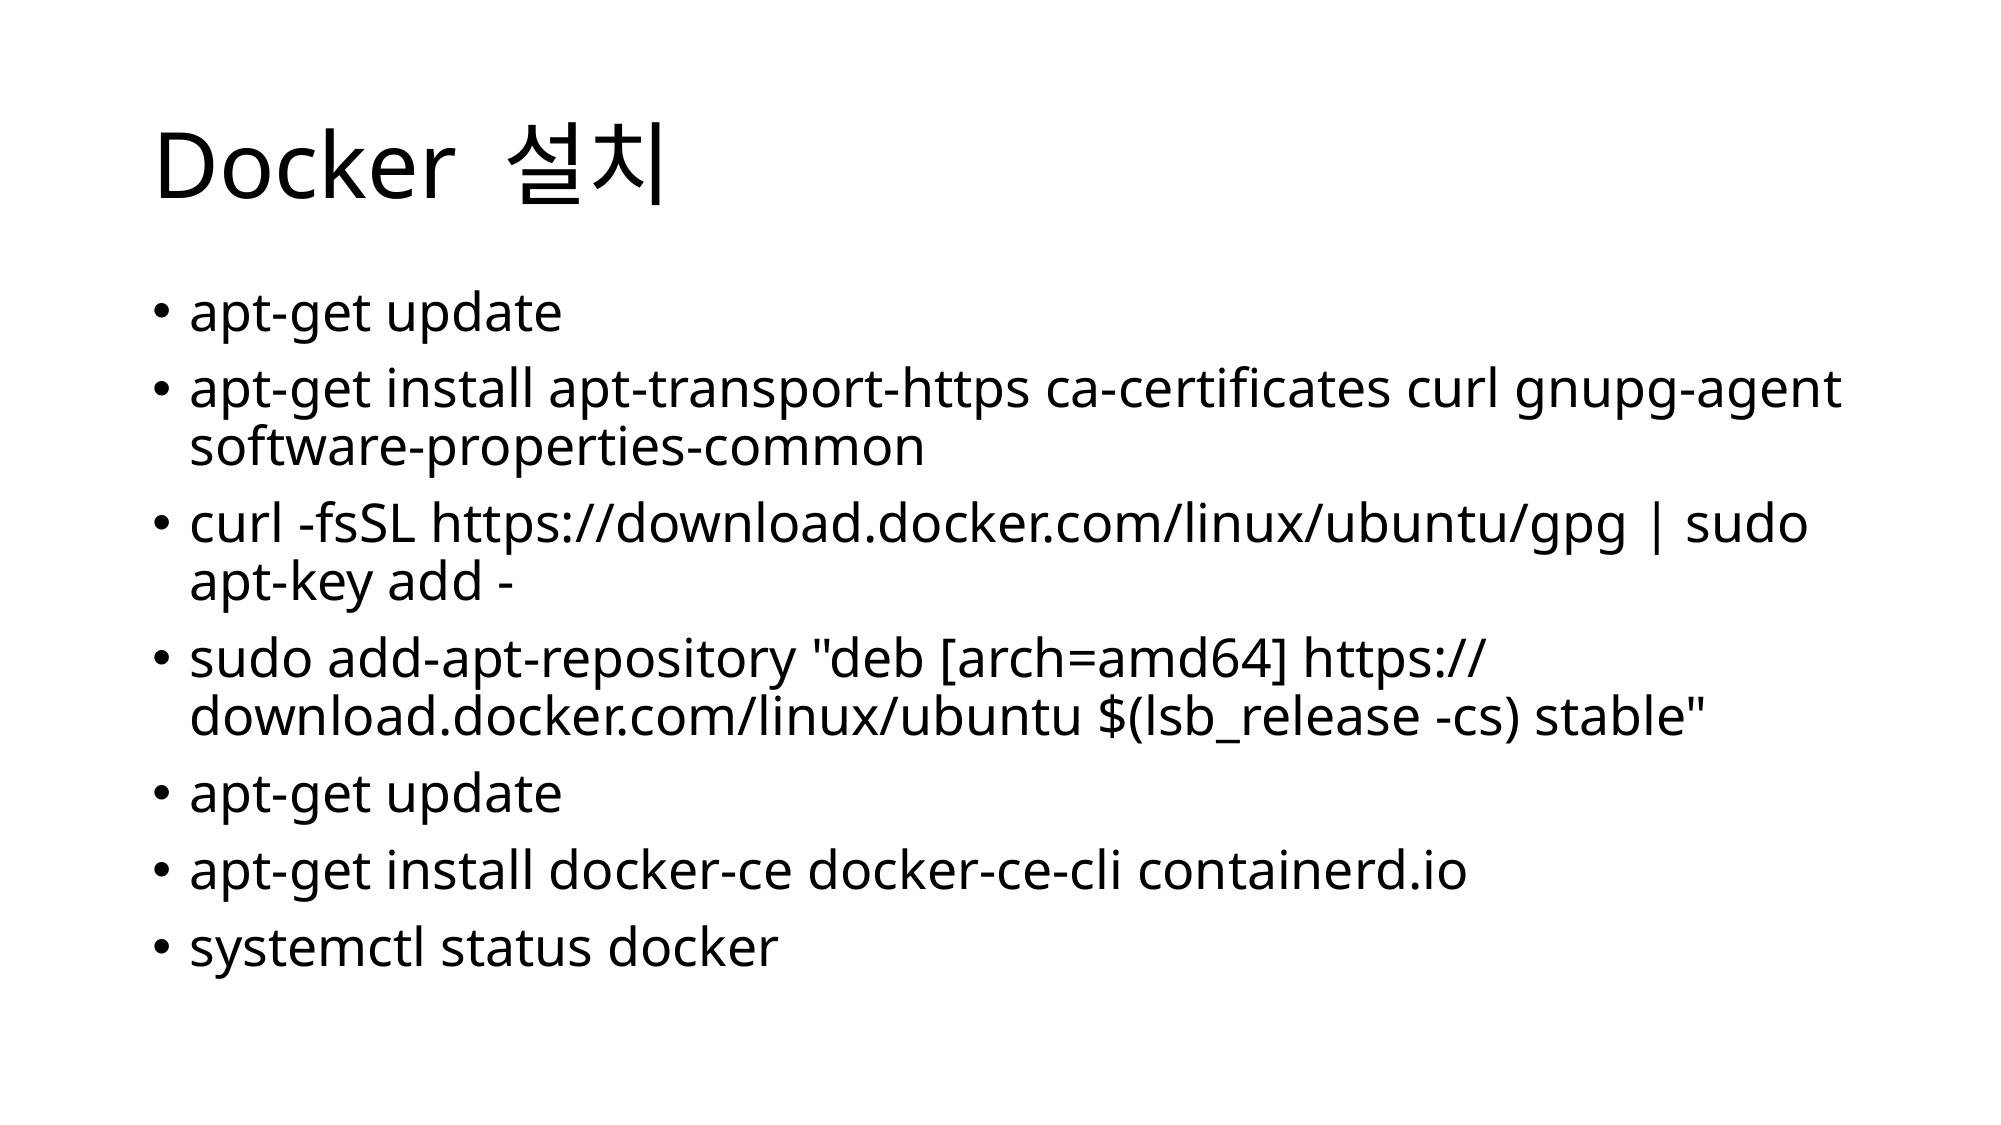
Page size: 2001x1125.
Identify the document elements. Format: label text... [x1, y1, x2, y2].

title Docker 설치 [137, 59, 692, 277]
list apt-get update apt-get install apt-transport-https ca-certificates curl gnupg-agent software-properties-common curl -fsSL https://download.docker.com/linux/ubuntu/gpg | sudo apt-key add - sudo add-apt-repository "deb [arch=amd64] https://download.docker.com/linux/ubuntu $(lsb_release -cs) stable" apt-get update apt-get install docker-ce docker-ce-cli containerd.io systemctl status docker [137, 277, 1863, 992]
